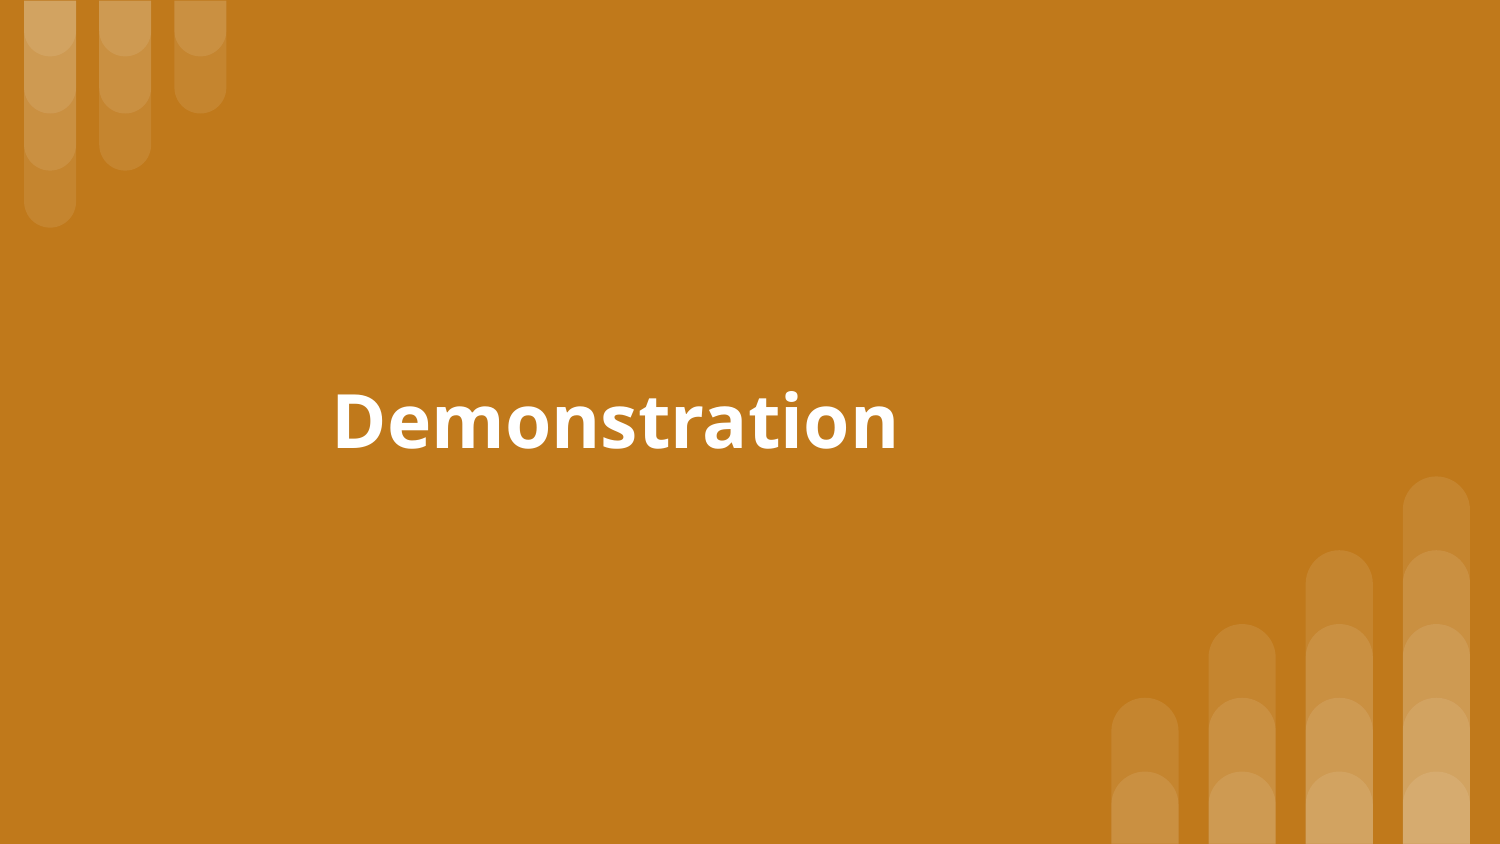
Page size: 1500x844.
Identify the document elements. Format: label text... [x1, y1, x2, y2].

title Demonstration [135, 264, 1097, 572]
